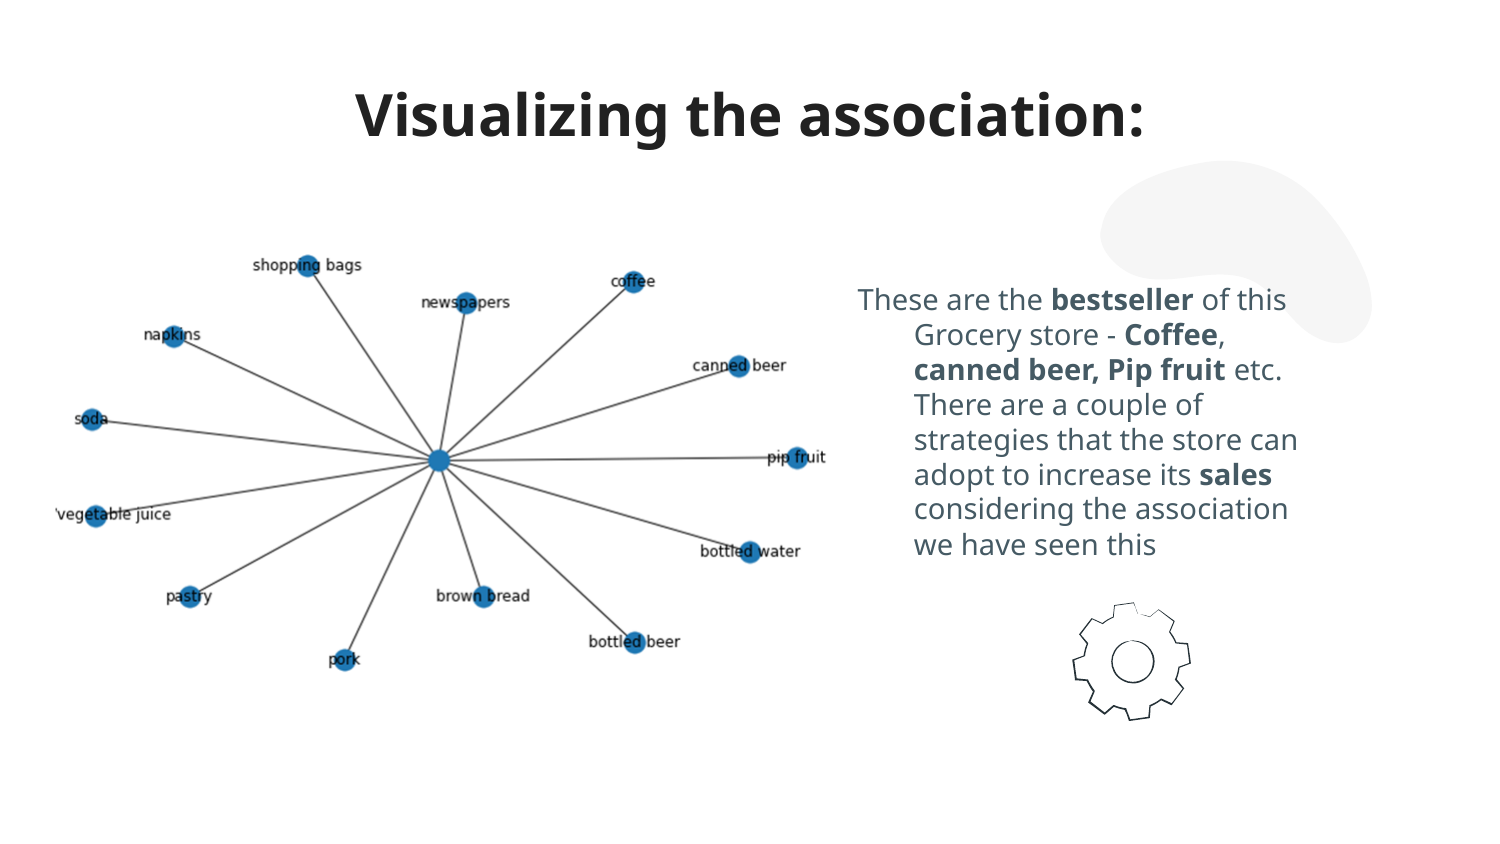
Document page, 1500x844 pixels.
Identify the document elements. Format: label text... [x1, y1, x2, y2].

picture [46, 237, 840, 688]
title Visualizing the association: [118, 63, 1382, 158]
subtitle These are the bestseller of this Grocery store - Coffee, canned beer, Pip fruit etc. There are a couple of strategies that the store can adopt to increase its sales considering the association we have seen this [843, 277, 1316, 600]
